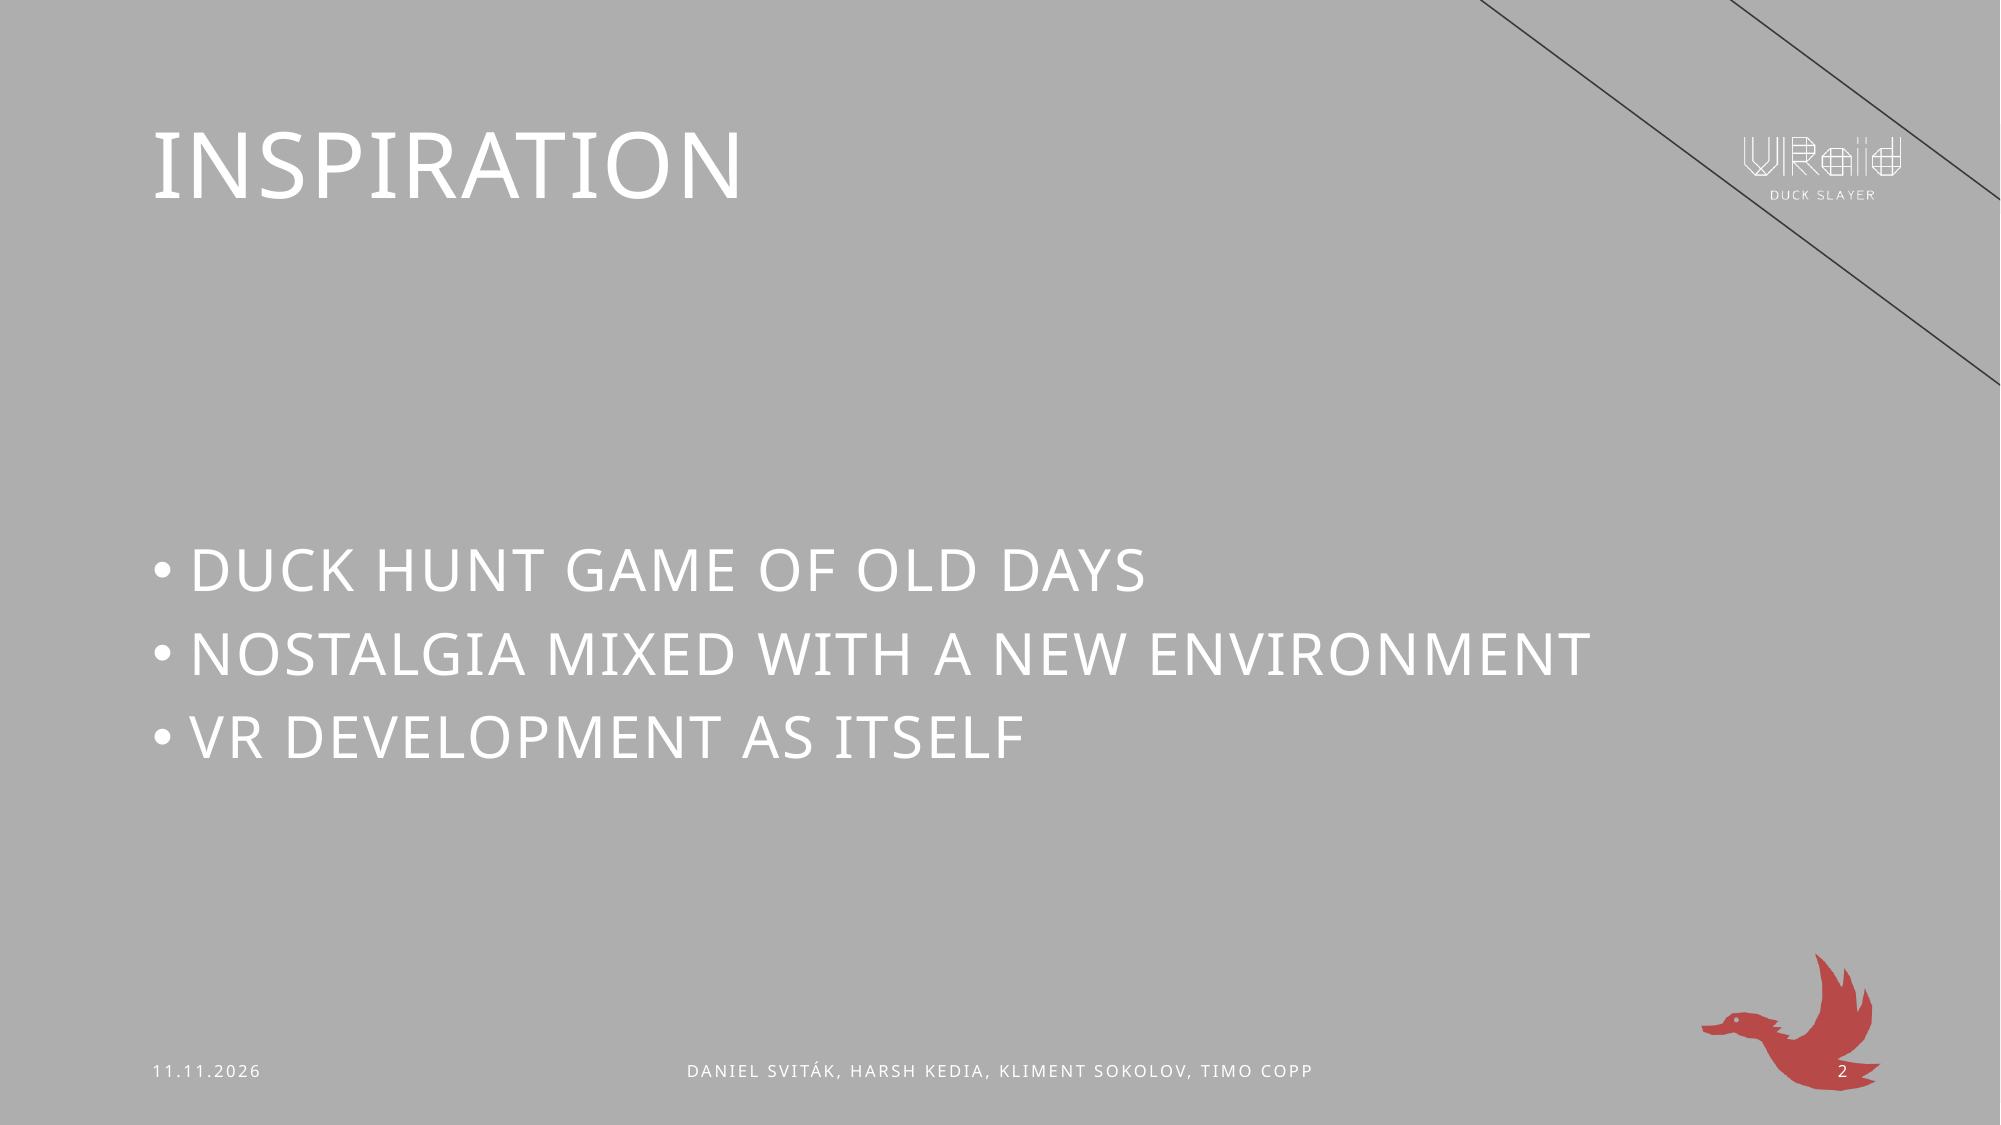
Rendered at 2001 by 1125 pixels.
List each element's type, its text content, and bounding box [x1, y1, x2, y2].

picture [1863, 124, 2001, 214]
picture [1901, 124, 2001, 198]
slide_number 2 [1412, 1042, 1863, 1103]
picture [1549, 890, 2001, 1103]
footer Daniel Sviták, Harsh Kedia, Kliment Sokolov, Timo Copp [662, 1042, 1338, 1103]
list Duck hunt game of old days Nostalgia mixed with a new environment VR development as itself [137, 299, 1863, 1014]
title Inspiration [137, 59, 1863, 278]
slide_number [137, 1042, 588, 1103]
